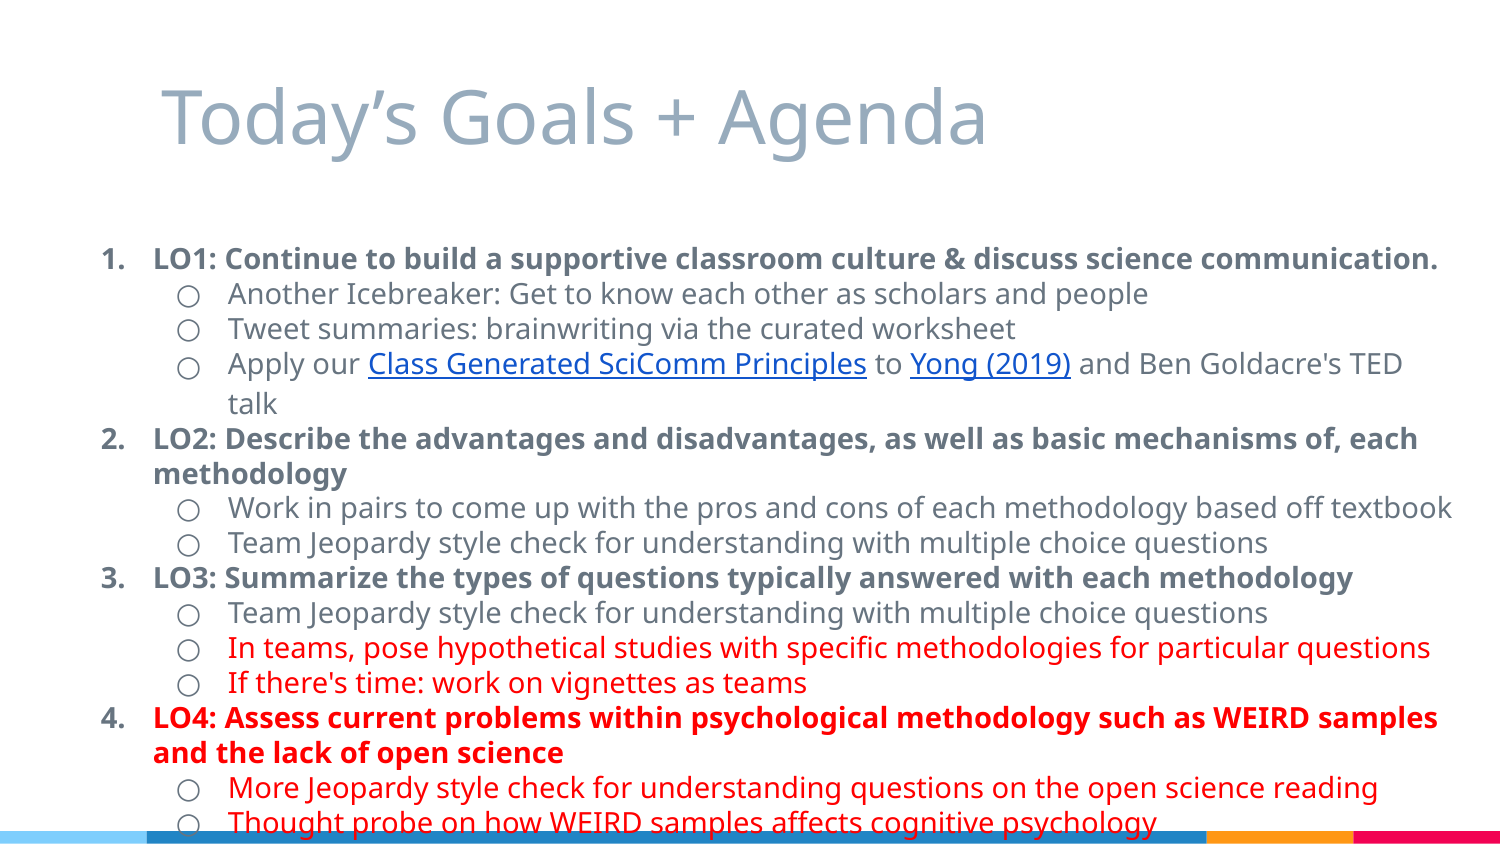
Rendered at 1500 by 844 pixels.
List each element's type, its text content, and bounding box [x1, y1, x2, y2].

title Today’s Goals + Agenda [146, 33, 1207, 175]
list LO1: Continue to build a supportive classroom culture & discuss science communication. Another Icebreaker: Get to know each other as scholars and people Tweet summaries: brainwriting via the curated worksheet Apply our Class Generated SciComm Principles to Yong (2019) and Ben Goldacre's TED talk LO2: Describe the advantages and disadvantages, as well as basic mechanisms of, each methodology Work in pairs to come up with the pros and cons of each methodology based off textbook Team Jeopardy style check for understanding with multiple choice questions LO3: Summarize the types of questions typically answered with each methodology Team Jeopardy style check for understanding with multiple choice questions In teams, pose hypothetical studies with specific methodologies for particular questions If there's time: work on vignettes as teams LO4: Assess current problems within psychological methodology such as WEIRD samples and the lack of open science More Jeopardy style check for understanding questions on the open science reading Thought probe on how WEIRD samples affects cognitive psychology [63, 225, 1471, 809]
